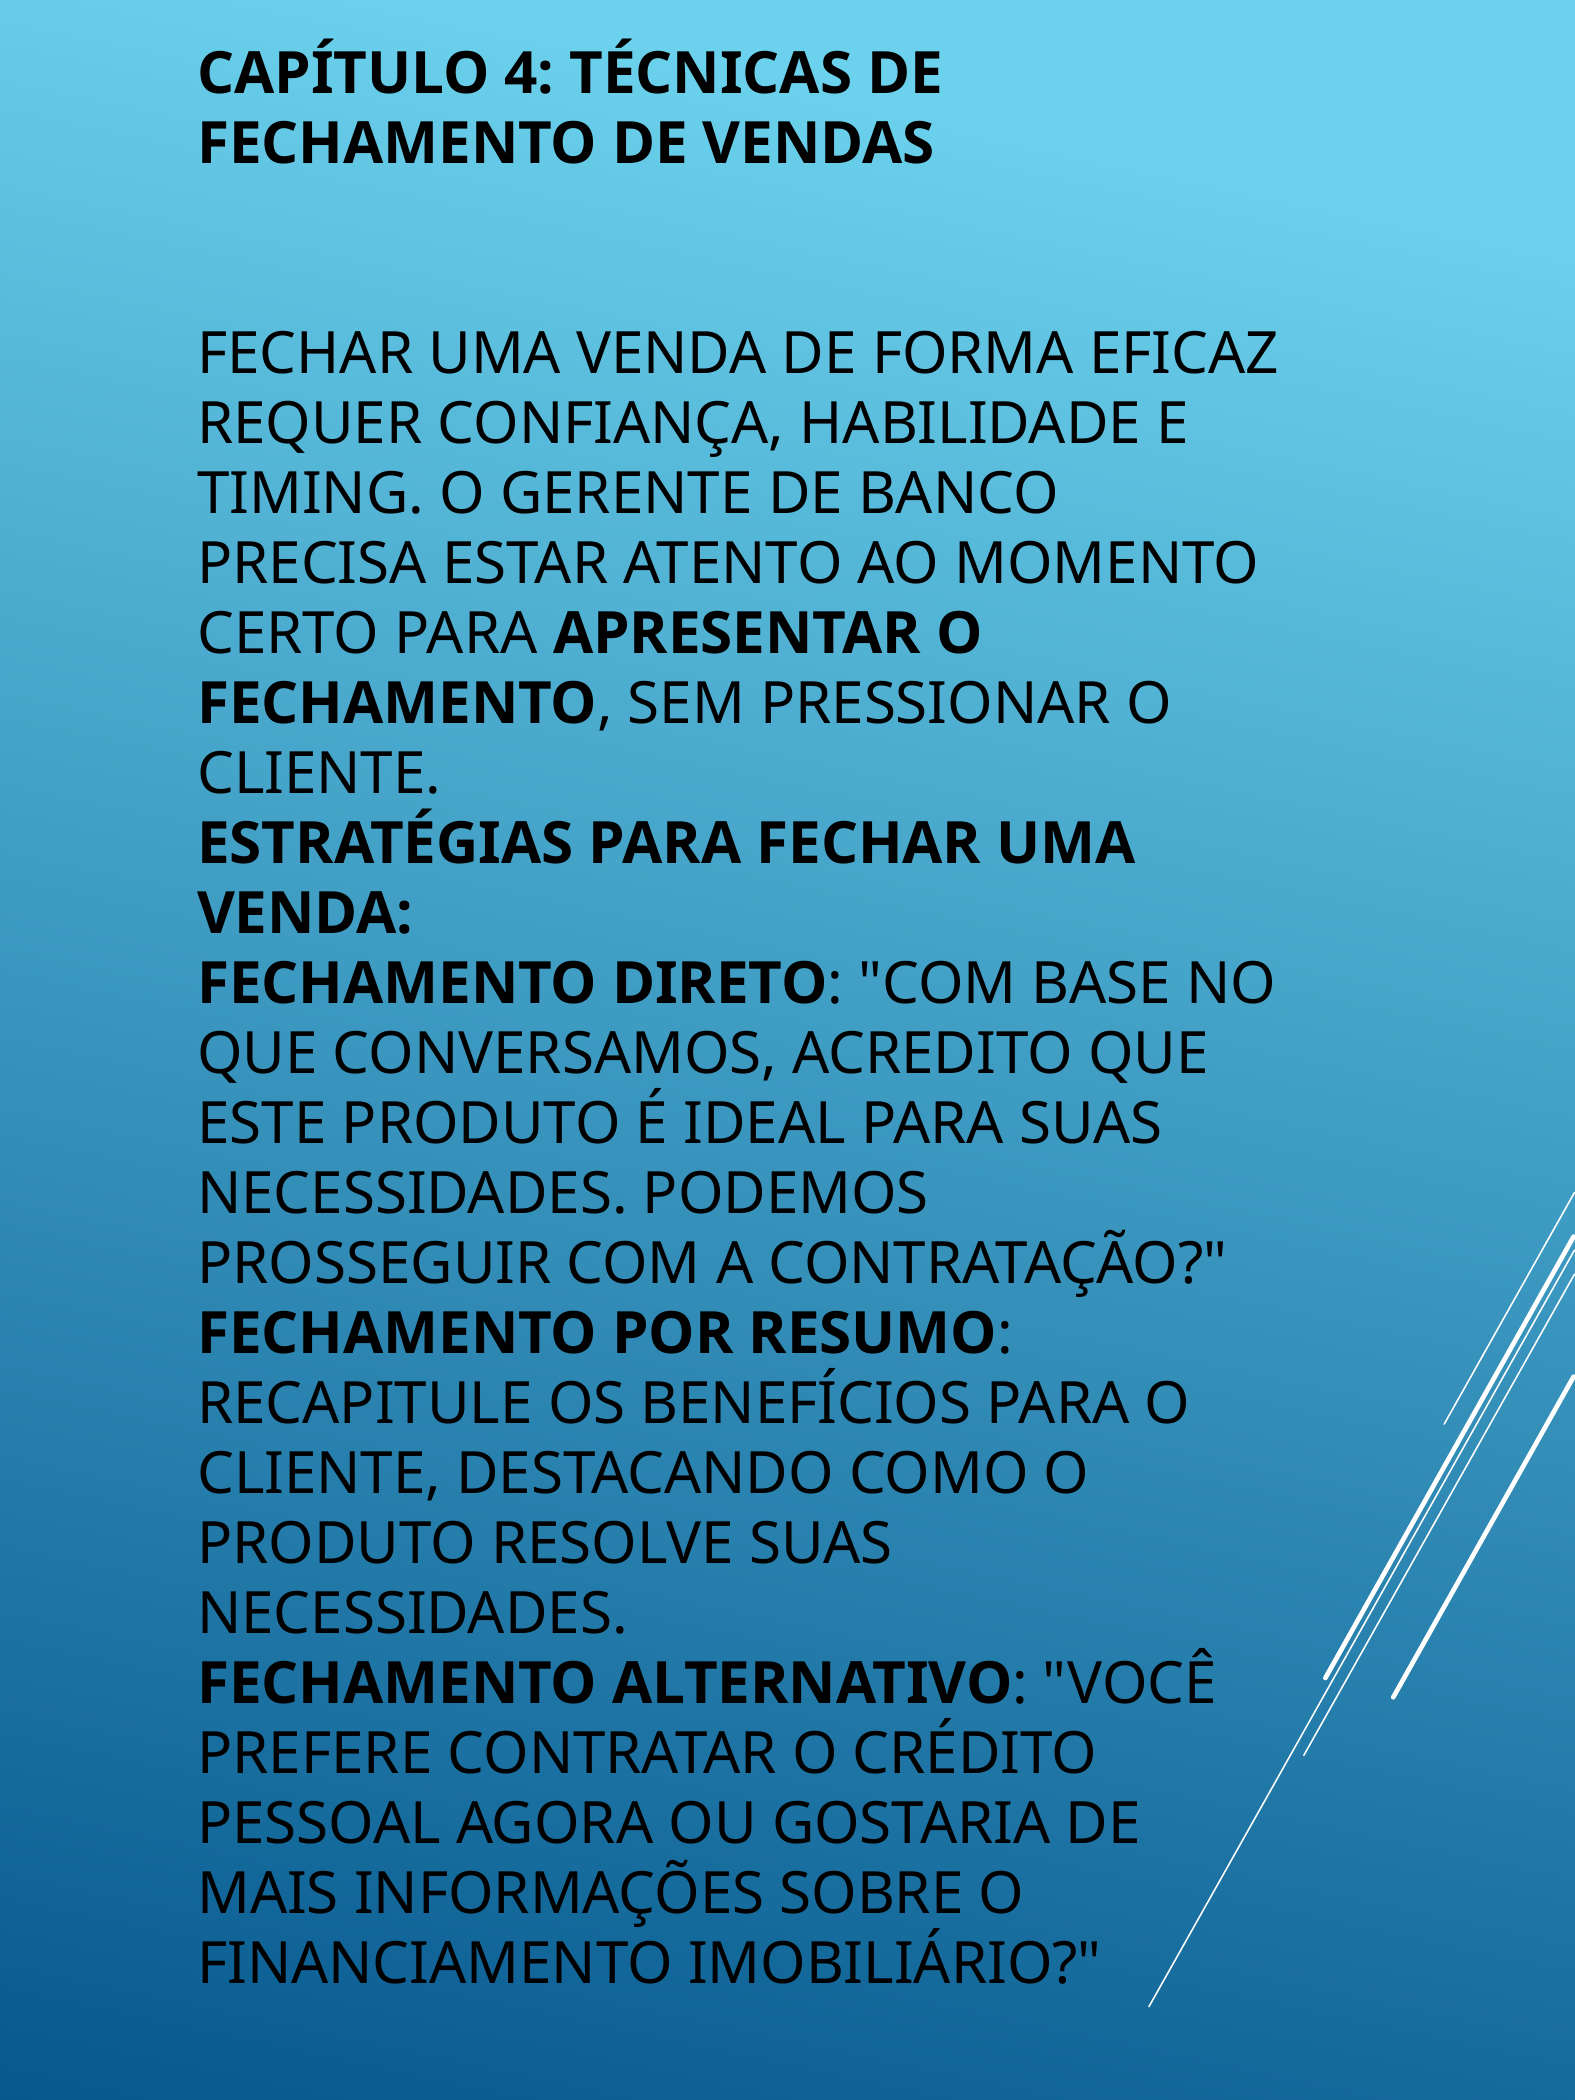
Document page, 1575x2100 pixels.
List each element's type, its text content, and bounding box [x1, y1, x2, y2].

title Capítulo 4: Técnicas de Fechamento de Vendas Fechar uma venda de forma eficaz requer confiança, habilidade e timing. O gerente de banco precisa estar atento ao momento certo para apresentar o fechamento, sem pressionar o cliente. Estratégias para fechar uma venda: Fechamento direto: "Com base no que conversamos, acredito que este produto é ideal para suas necessidades. Podemos prosseguir com a contratação?" Fechamento por resumo: Recapitule os benefícios para o cliente, destacando como o produto resolve suas necessidades. Fechamento alternativo: "Você prefere contratar o crédito pessoal agora ou gostaria de mais informações sobre o financiamento imobiliário?" [182, 816, 1312, 1284]
